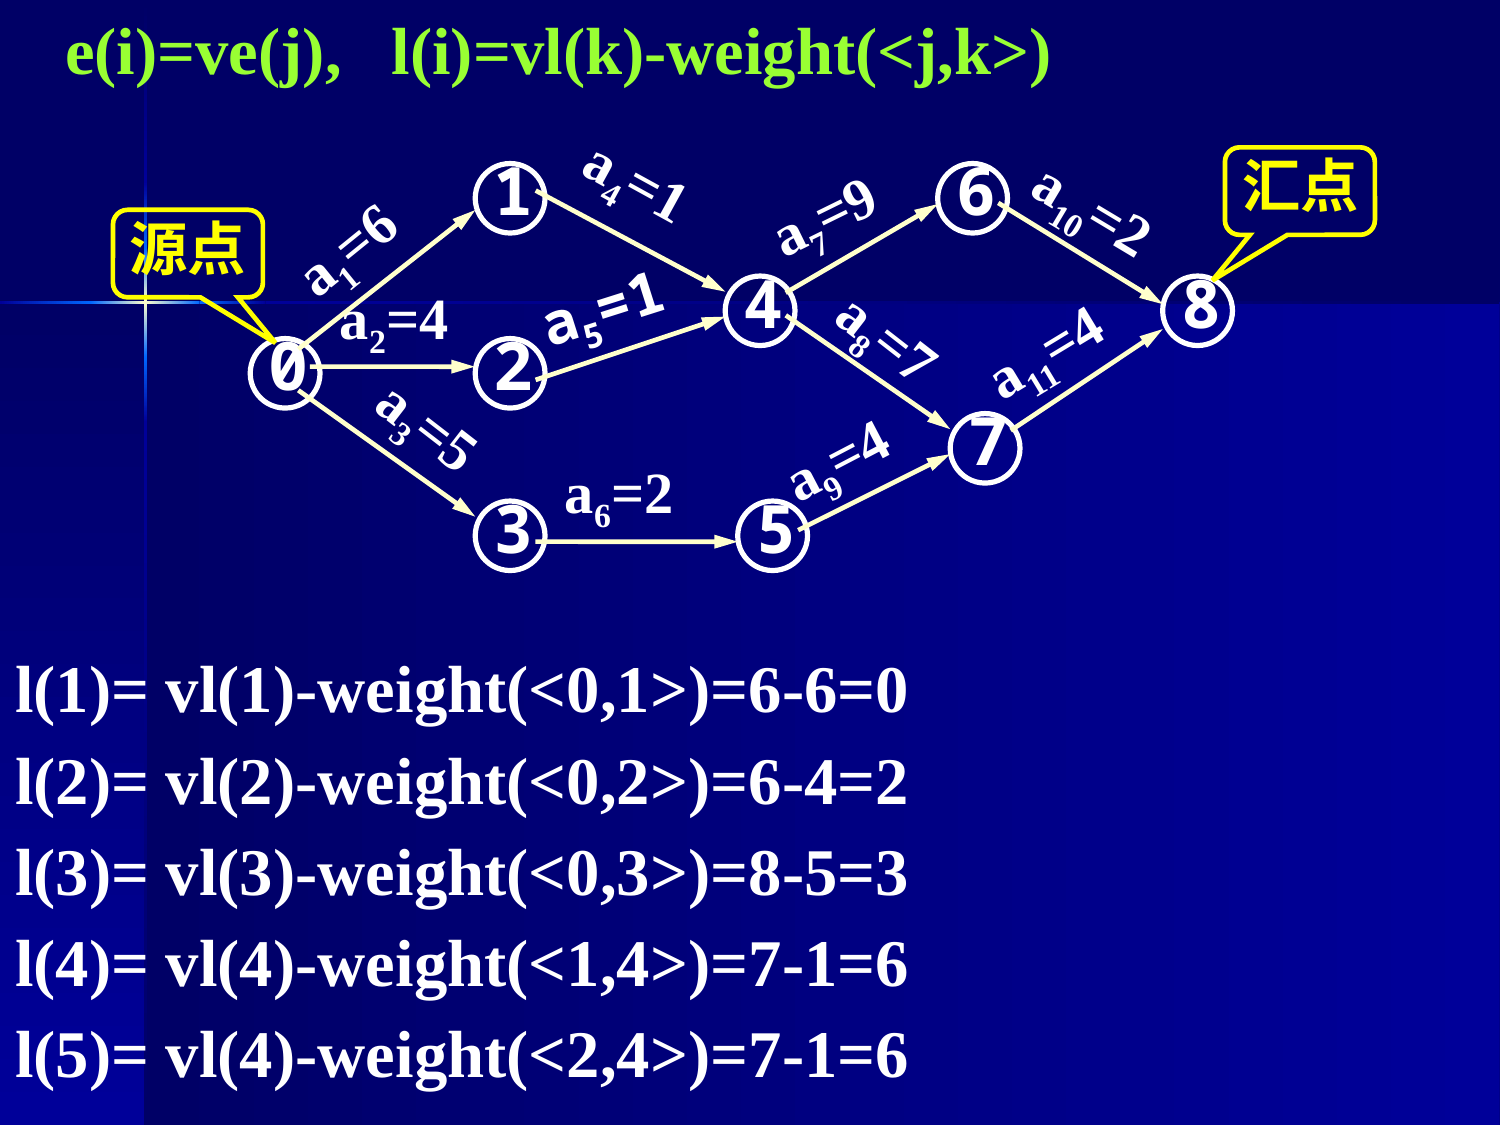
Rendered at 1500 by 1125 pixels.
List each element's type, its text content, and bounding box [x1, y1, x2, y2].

text_box e(i)=ve(j), l(i)=vl(k)-weight(<j,k>) [0, 0, 1500, 96]
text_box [99, 141, 1388, 575]
list l(1)= vl(1)-weight(<0,1>)=6-6=0 l(2)= vl(2)-weight(<0,2>)=6-4=2 l(3)= vl(3)-weight(<0,3>)=8-5=3 l(4)= vl(4)-weight(<1,4>)=7-1=6 l(5)= vl(4)-weight(<2,4>)=7-1=6 [0, 96, 1500, 1125]
